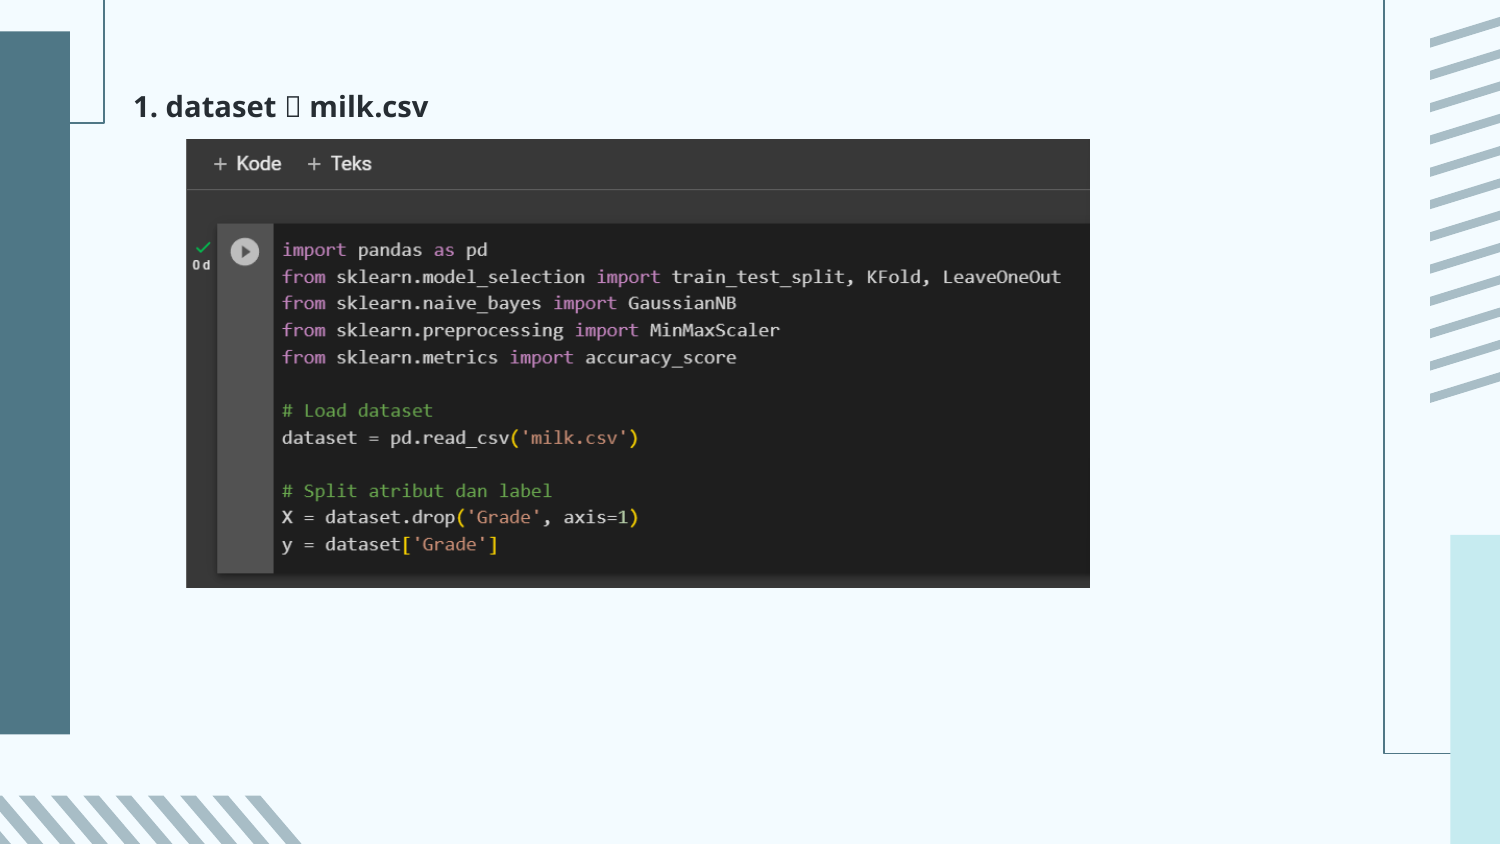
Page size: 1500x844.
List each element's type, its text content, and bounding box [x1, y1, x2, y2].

title 1. dataset  milk.csv [118, 72, 1382, 148]
picture [186, 139, 1090, 588]
